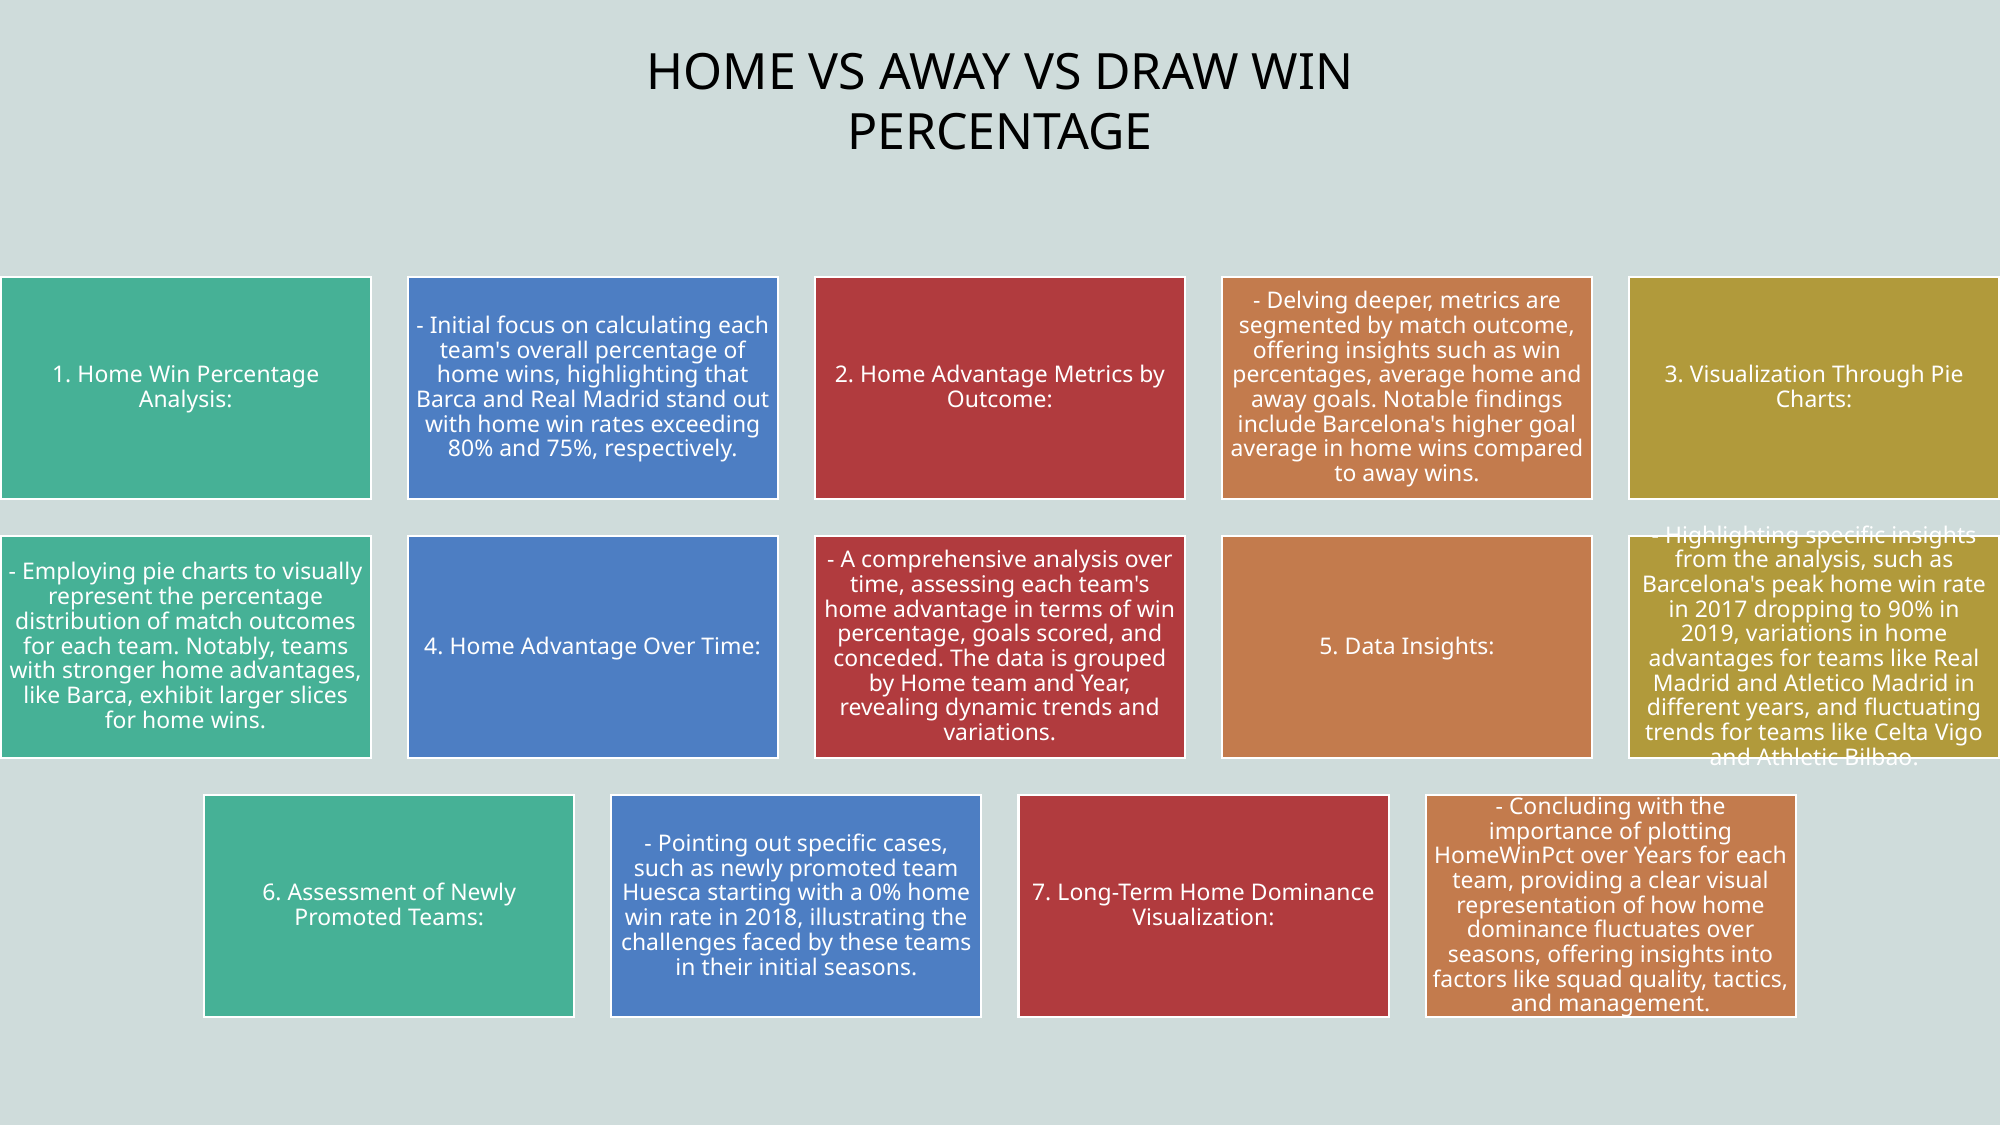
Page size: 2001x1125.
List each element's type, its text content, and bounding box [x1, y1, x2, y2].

text_box HOME VS AWAY VS DRAW WIN PERCENTAGE [496, 0, 1504, 167]
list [0, 168, 2000, 1125]
text_box [0, 0, 2000, 168]
